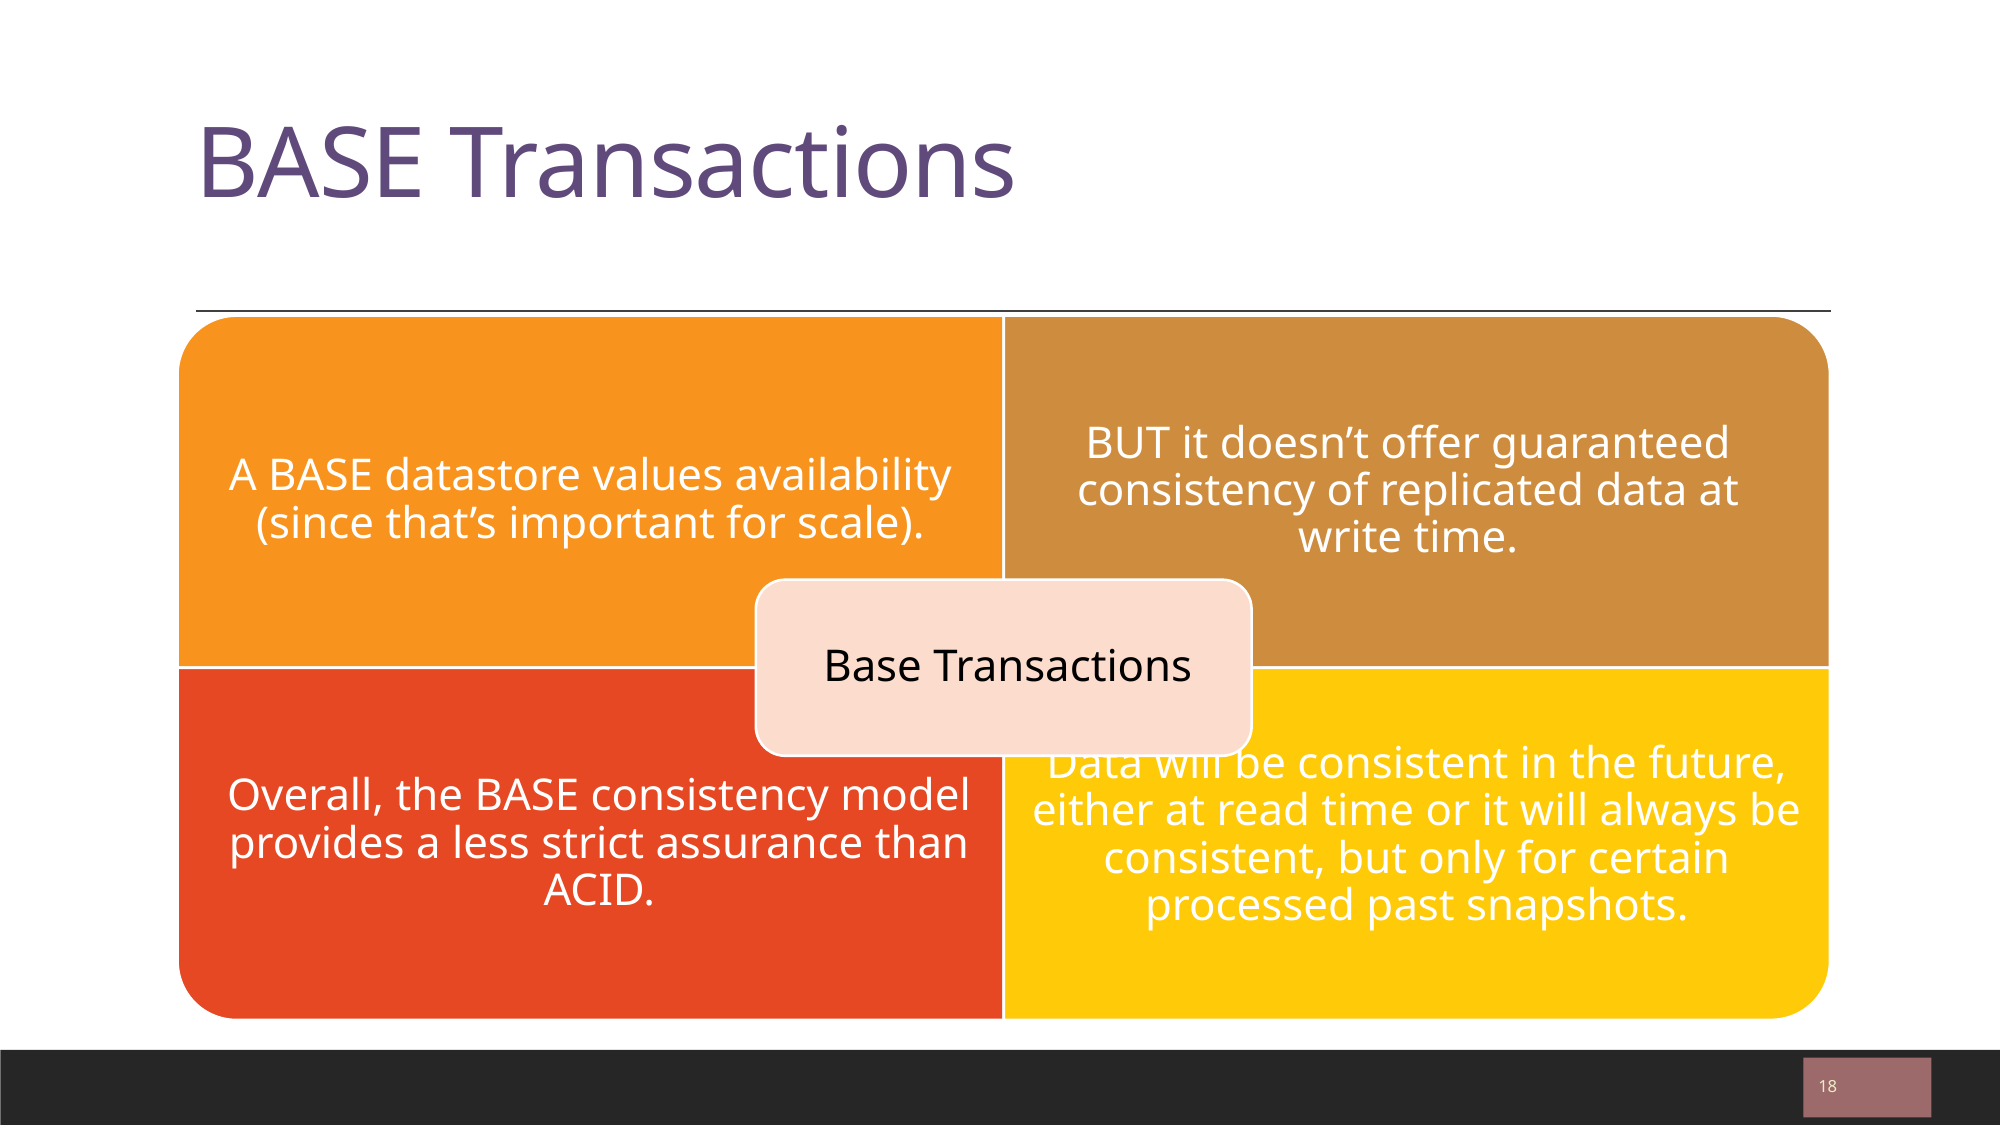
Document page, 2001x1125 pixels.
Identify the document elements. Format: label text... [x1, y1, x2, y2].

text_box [176, 314, 1831, 1021]
title BASE Transactions [180, 47, 1830, 285]
slide_number 18 [1803, 1057, 1932, 1118]
